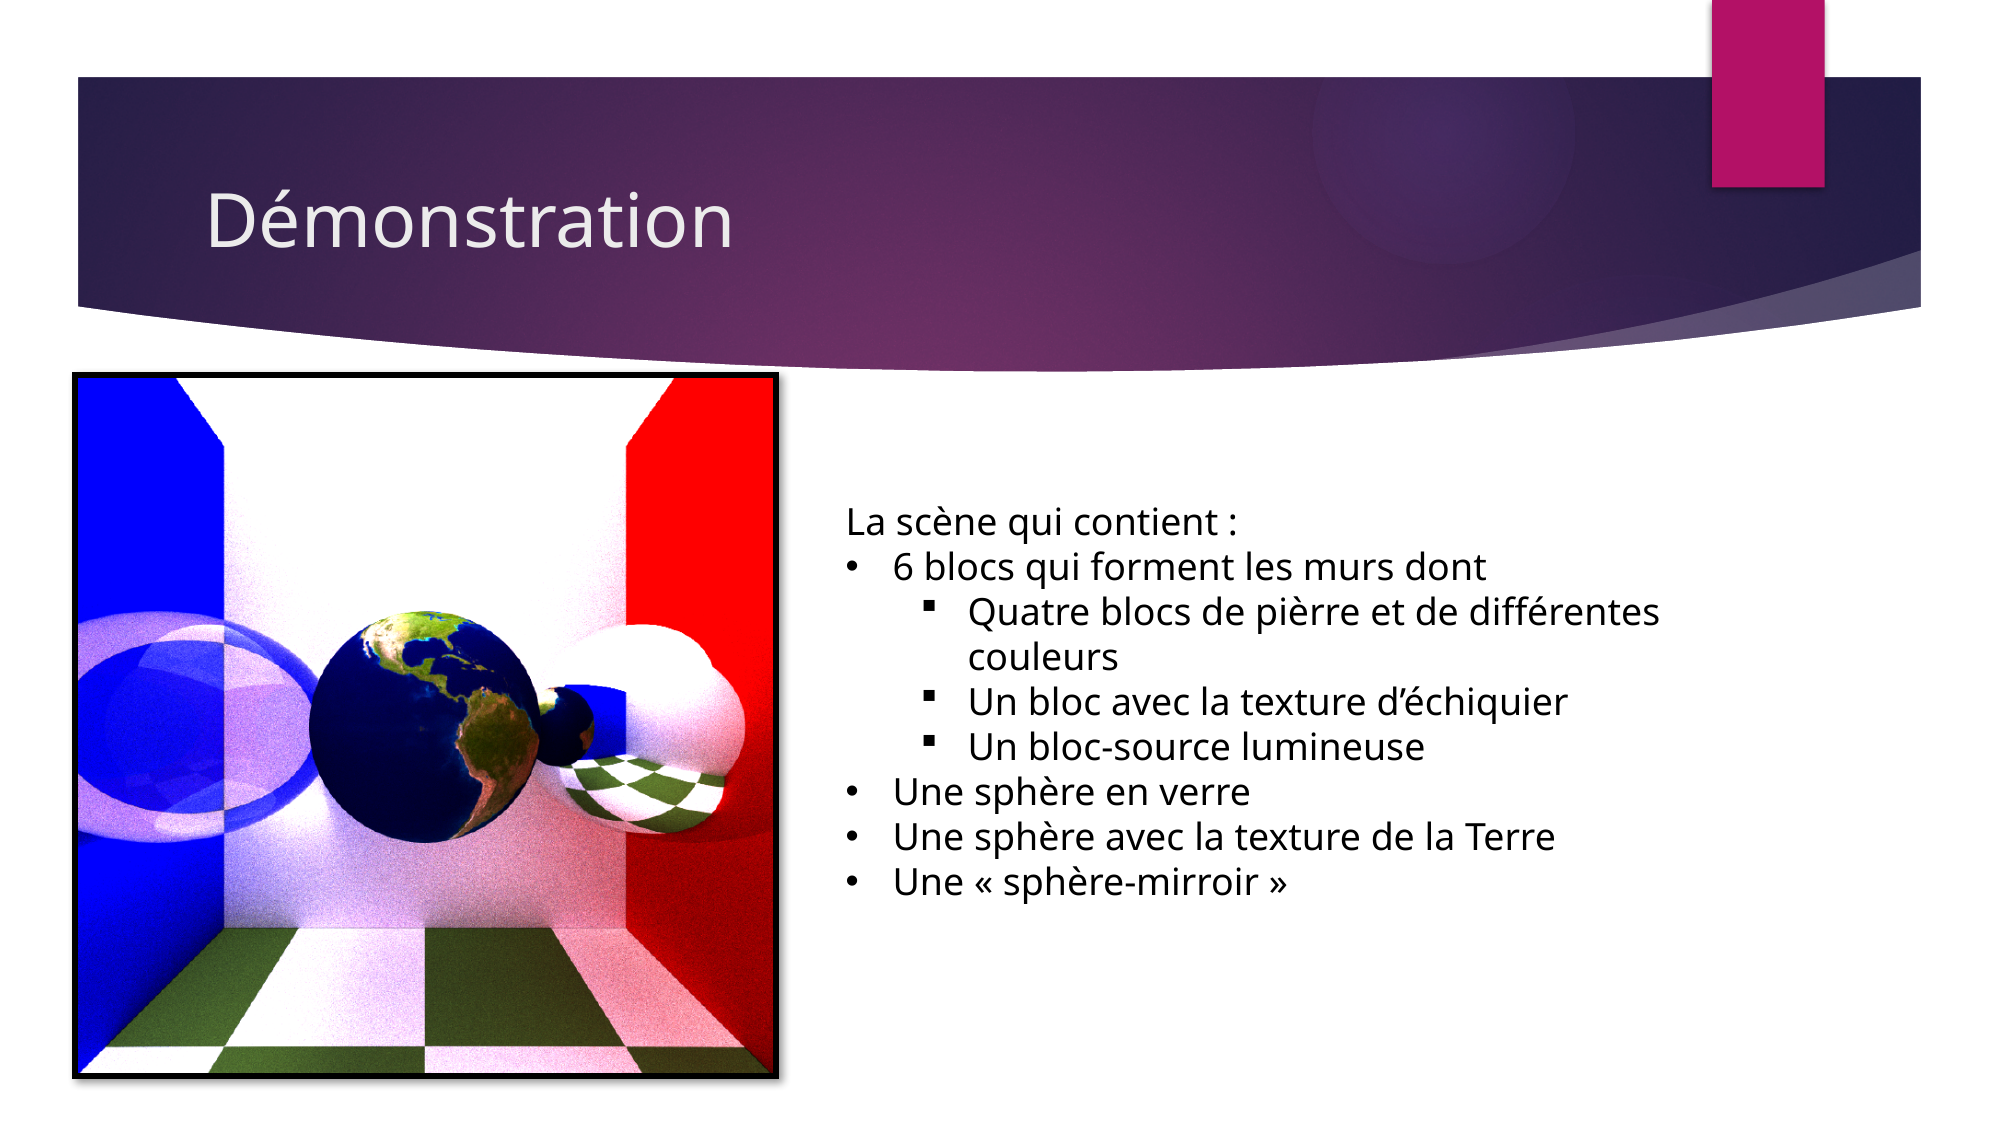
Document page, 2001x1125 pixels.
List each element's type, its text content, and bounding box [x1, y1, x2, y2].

title Démonstration [189, 159, 1627, 276]
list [77, 377, 774, 1074]
text_box La scène qui contient : 6 blocs qui forment les murs dont Quatre blocs de pièrre et de différentes couleurs Un bloc avec la texture d’échiquier Un bloc-source lumineuse Une sphère en verre Une sphère avec la texture de la Terre Une « sphère-mirroir » [830, 490, 1688, 956]
